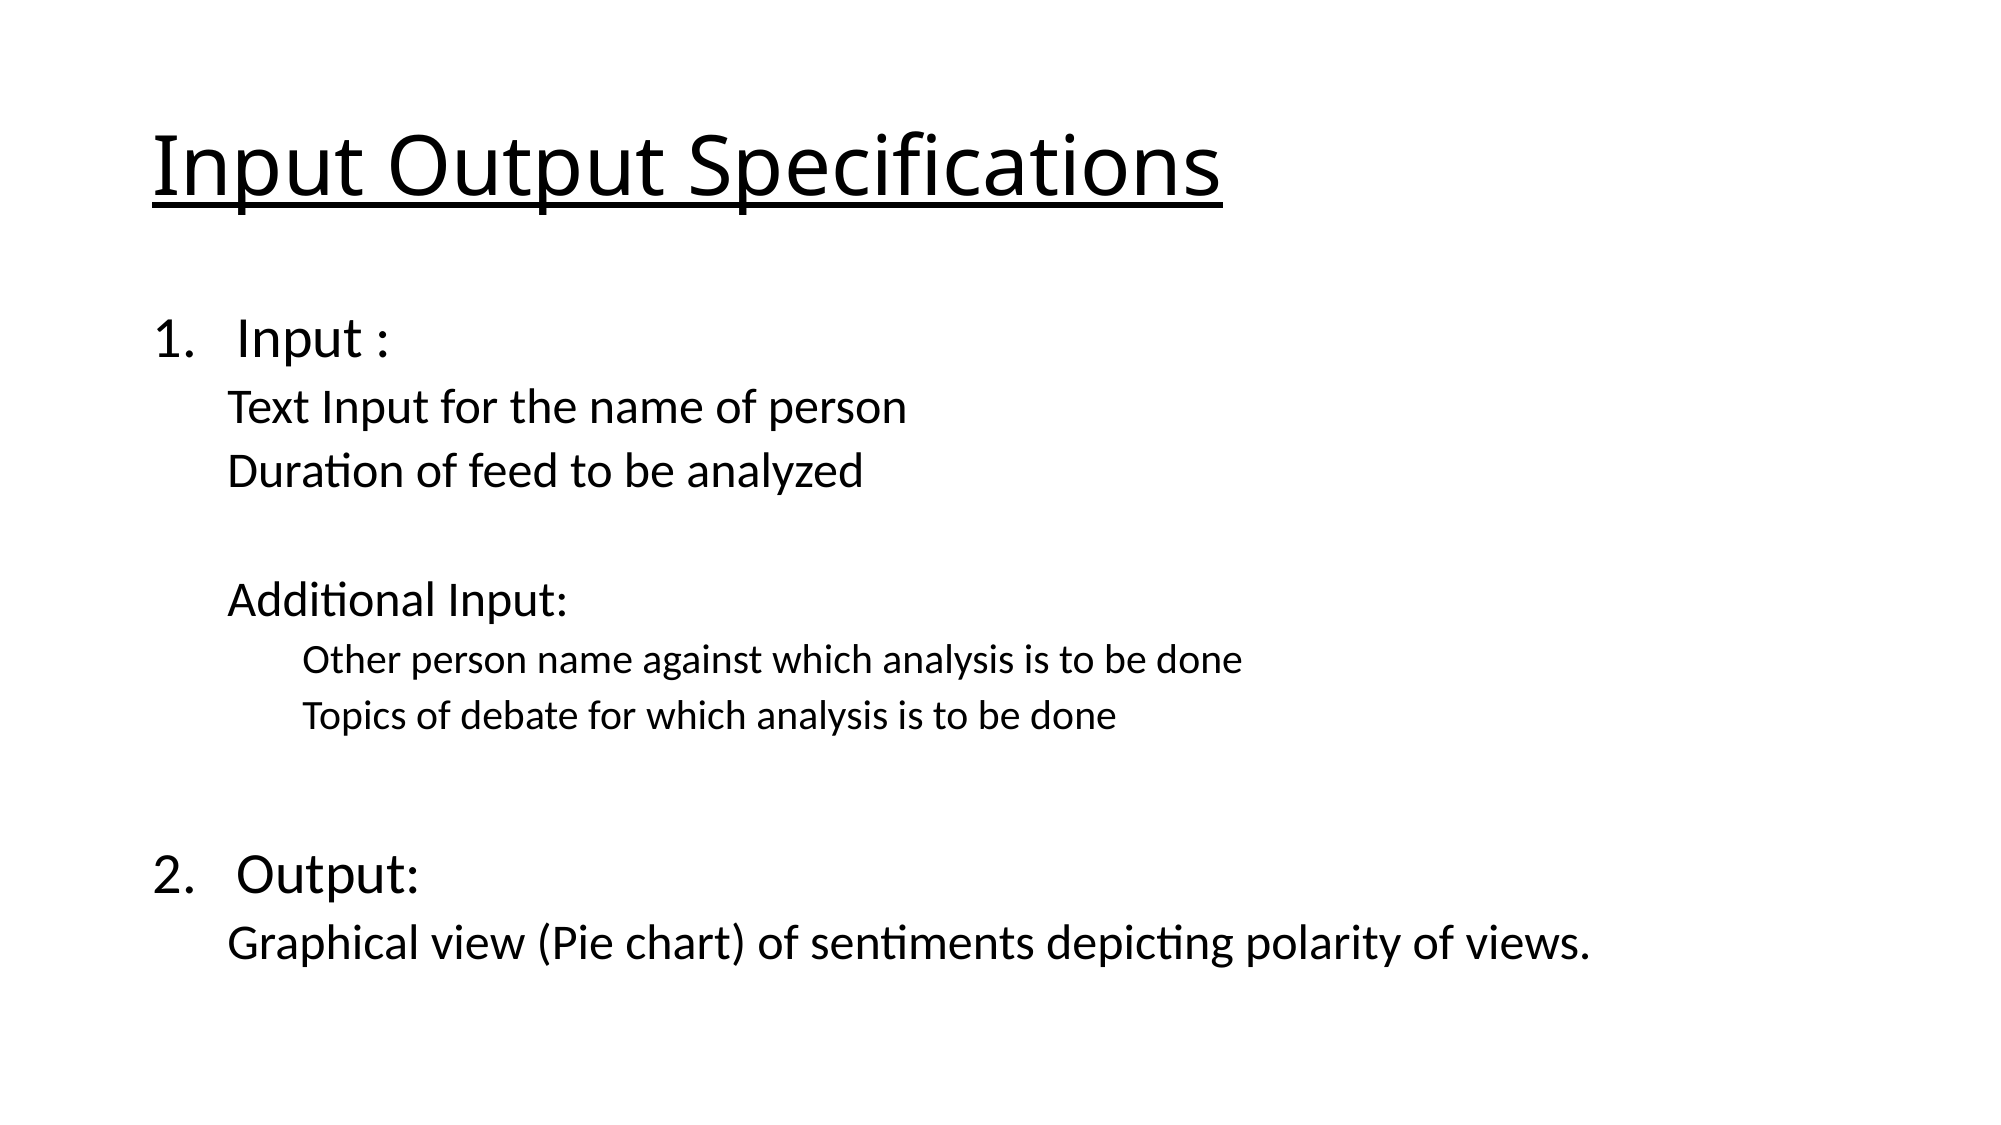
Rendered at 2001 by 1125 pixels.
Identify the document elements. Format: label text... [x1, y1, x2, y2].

list Input : Text Input for the name of person Duration of feed to be analyzed Additional Input: Other person name against which analysis is to be done Topics of debate for which analysis is to be done Output: Graphical view (Pie chart) of sentiments depicting polarity of views. [137, 299, 1863, 1014]
title Input Output Specifications [137, 59, 1863, 278]
